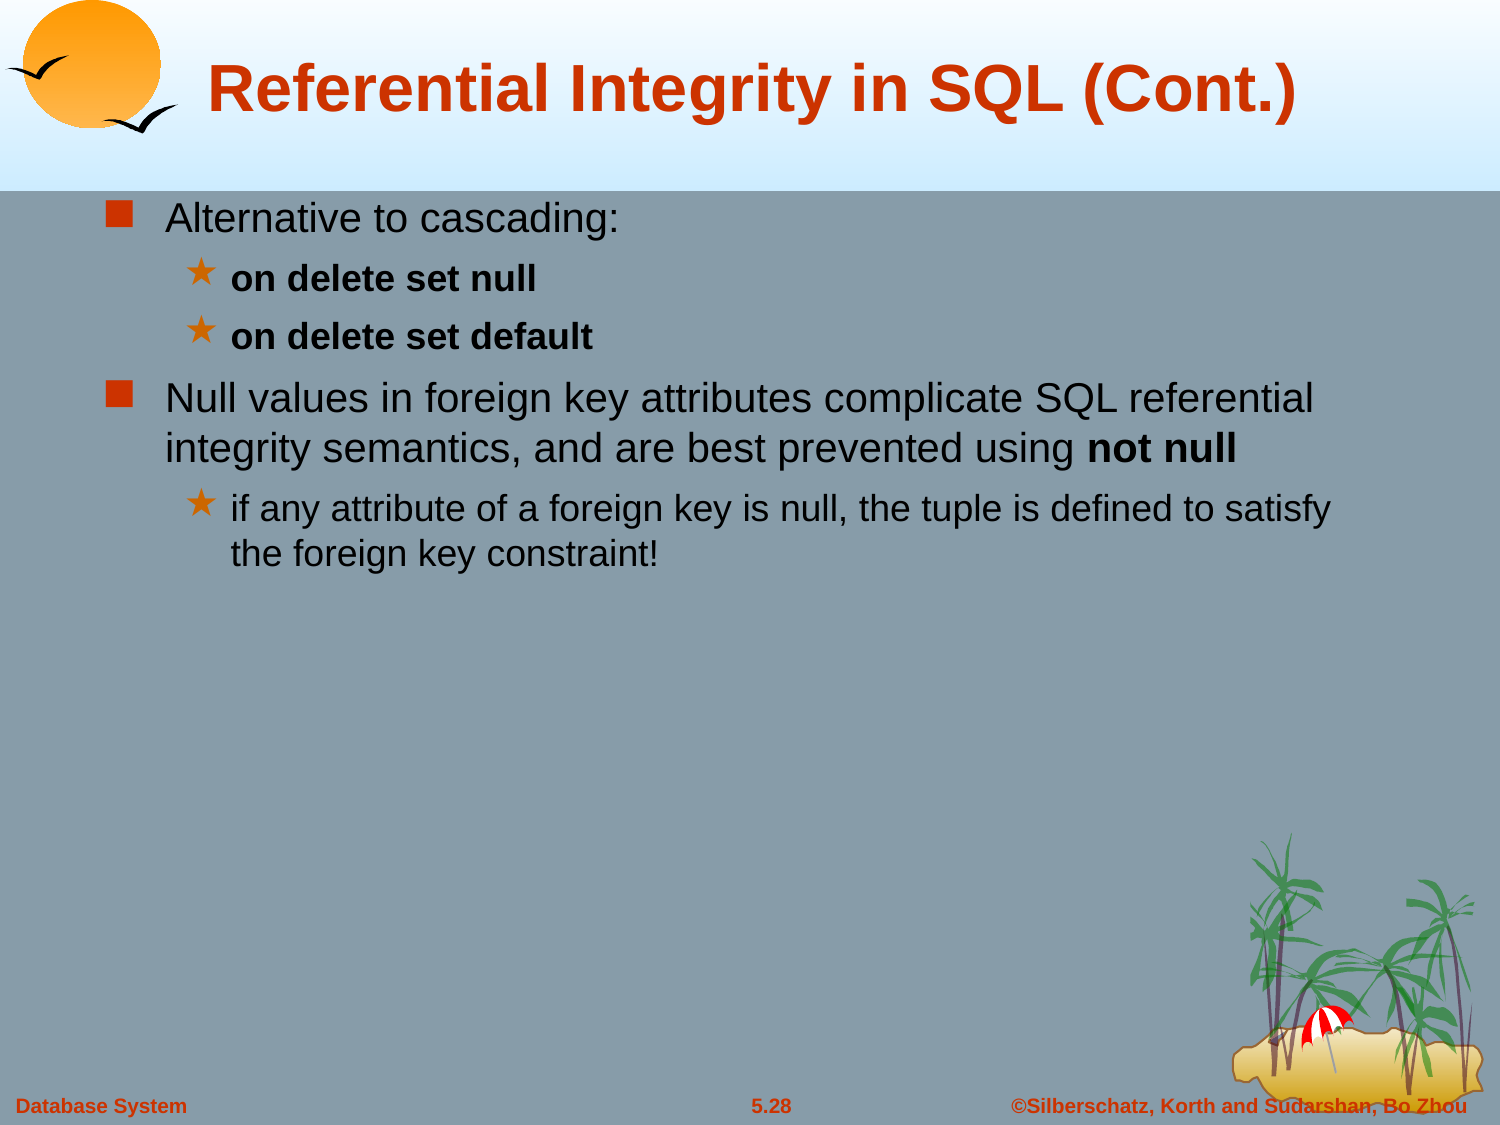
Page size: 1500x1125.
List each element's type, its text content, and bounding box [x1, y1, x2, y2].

title Referential Integrity in SQL (Cont.) [90, 32, 1416, 134]
list Alternative to cascading: on delete set null on delete set default Null values in foreign key attributes complicate SQL referential integrity semantics, and are best prevented using not null if any attribute of a foreign key is null, the tuple is defined to satisfy the foreign key constraint! [93, 182, 1382, 983]
